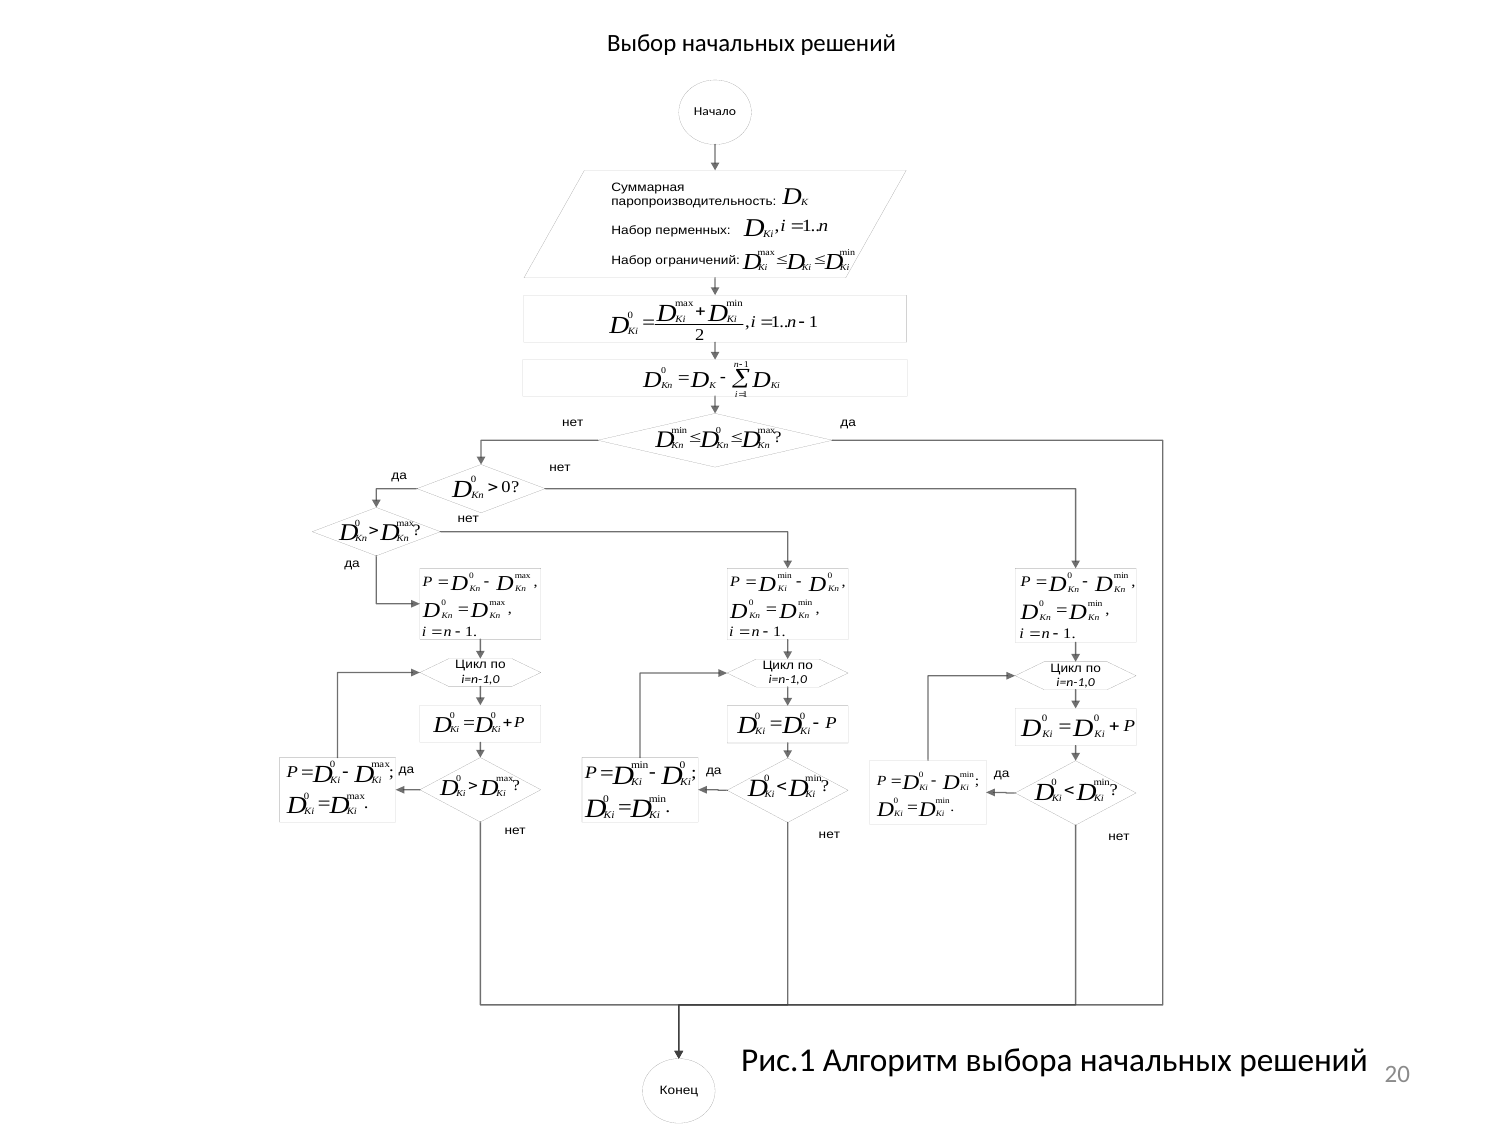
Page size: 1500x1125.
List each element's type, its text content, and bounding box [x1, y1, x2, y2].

text_box Рис.1 Алгоритм выбора начальных решений [1204, 1030, 1412, 1086]
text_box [277, 77, 1200, 1125]
slide_number 20 [1204, 1042, 1425, 1103]
title Выбор начальных решений [76, 19, 1427, 65]
